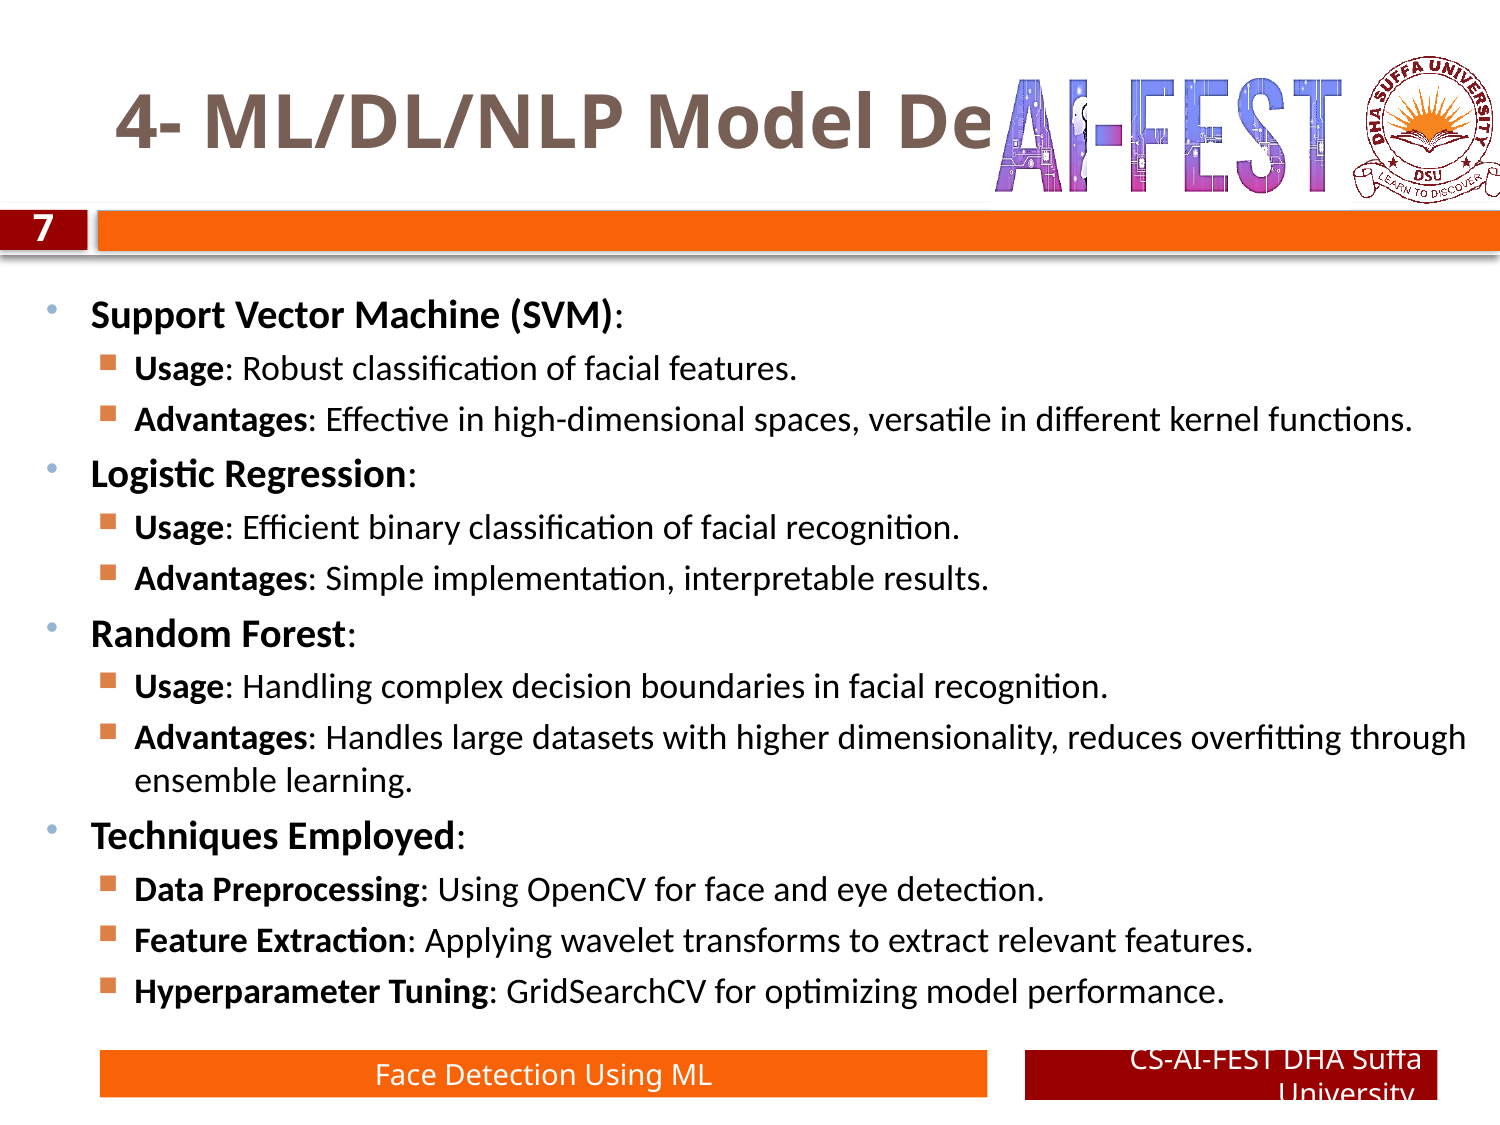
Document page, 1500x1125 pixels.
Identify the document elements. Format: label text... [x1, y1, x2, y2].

slide_number 7 [0, 209, 88, 250]
picture [989, 50, 1500, 211]
title 4- ML/DL/NLP Model Details [100, 37, 1350, 200]
slide_number CS-AI-FEST DHA Suffa University [1025, 1050, 1438, 1100]
list Support Vector Machine (SVM): Usage: Robust classification of facial features. Advantages: Effective in high-dimensional spaces, versatile in different kernel functions. Logistic Regression: Usage: Efficient binary classification of facial recognition. Advantages: Simple implementation, interpretable results. Random Forest: Usage: Handling complex decision boundaries in facial recognition. Advantages: Handles large datasets with higher dimensionality, reduces overfitting through ensemble learning. Techniques Employed: Data Preprocessing: Using OpenCV for face and eye detection. Feature Extraction: Applying wavelet transforms to extract relevant features. Hyperparameter Tuning: GridSearchCV for optimizing model performance. [0, 217, 1500, 1018]
footer Face Detection Using ML [99, 1050, 988, 1098]
